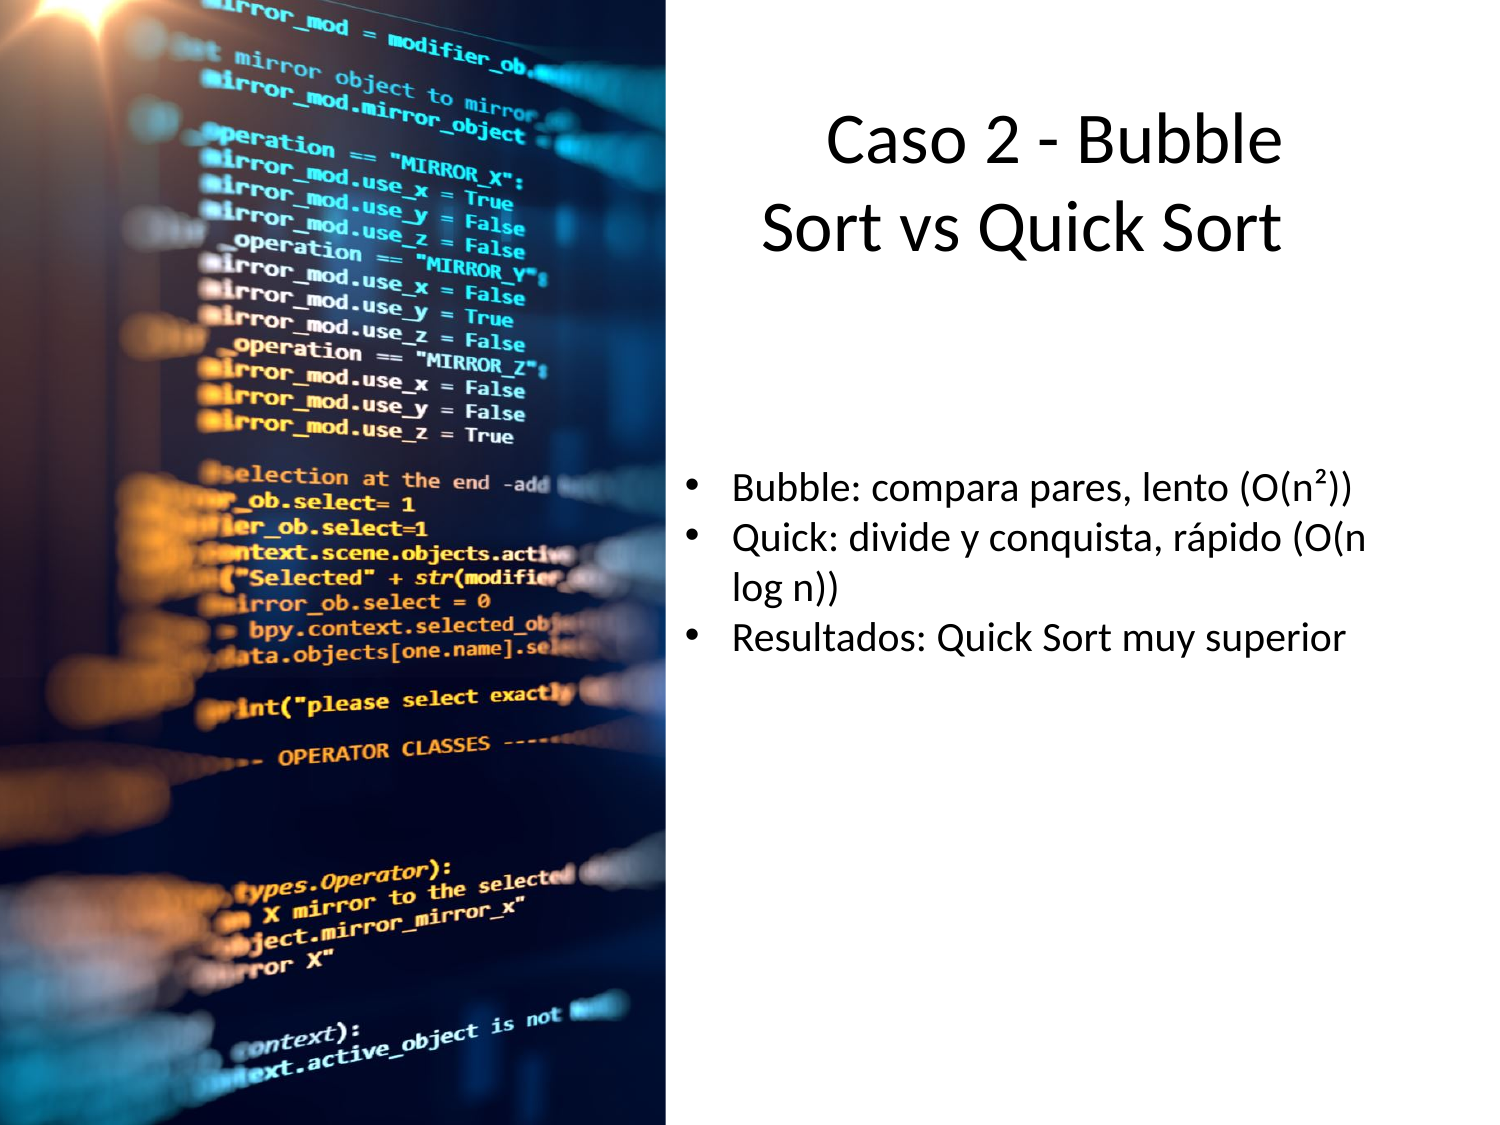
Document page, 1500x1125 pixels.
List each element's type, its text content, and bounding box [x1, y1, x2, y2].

picture [538, 69, 554, 78]
text_box Caso 2 - Bubble Sort vs Quick Sort [697, 77, 1299, 274]
picture [0, 0, 666, 1125]
text_box Bubble: compara pares, lento (O(n²)) Quick: divide y conquista, rápido (O(n log n)) Resultados: Quick Sort muy superior [670, 451, 1440, 712]
text_box [666, 0, 1500, 1125]
